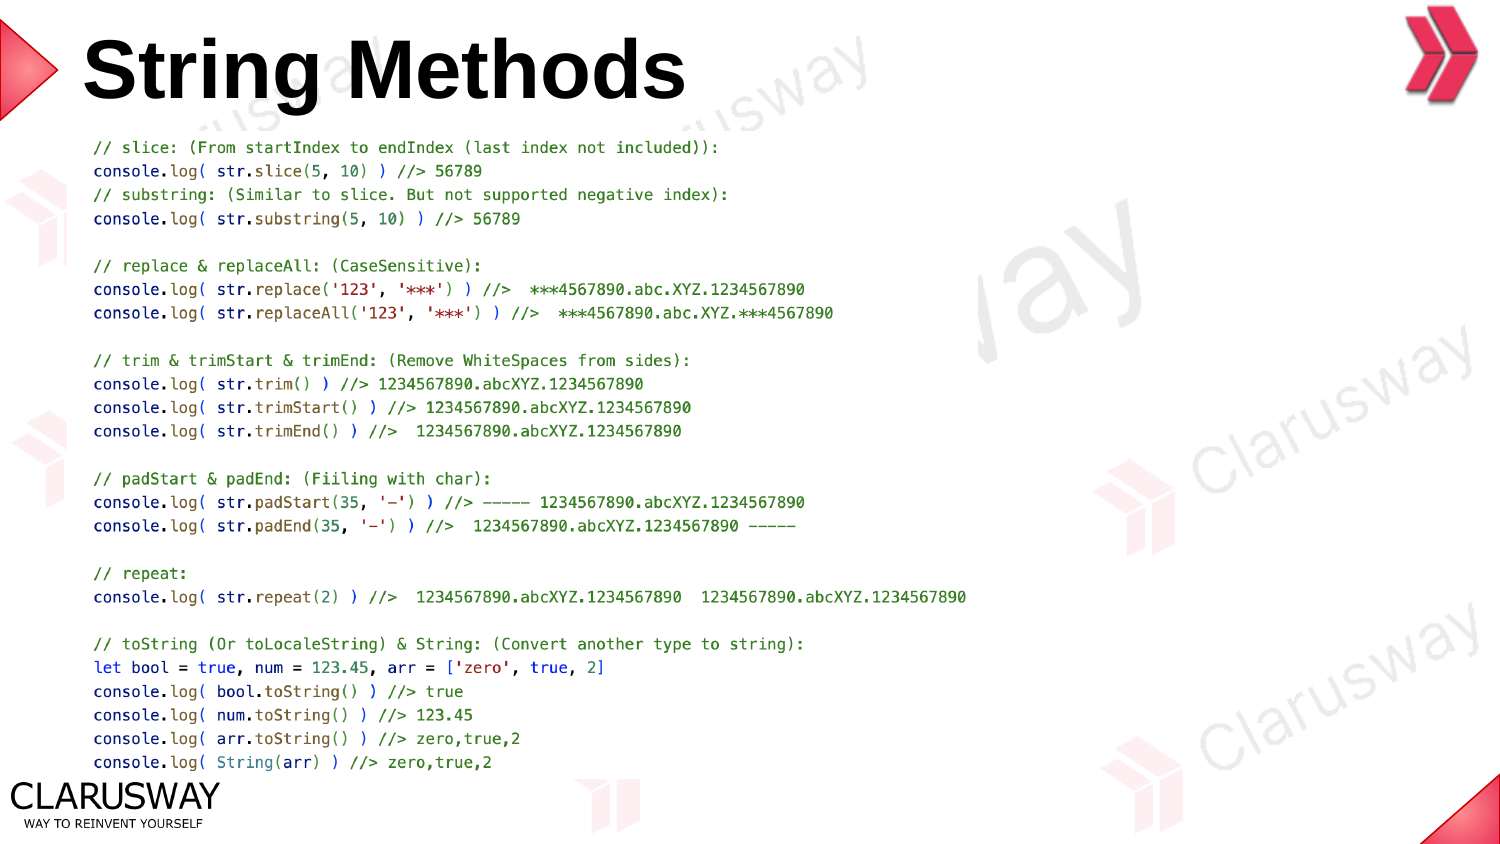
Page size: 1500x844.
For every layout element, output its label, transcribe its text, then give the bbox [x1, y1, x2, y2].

picture [11, 782, 220, 828]
picture [1387, 0, 1500, 113]
picture [67, 131, 979, 779]
text_box String Methods [67, 0, 1385, 132]
